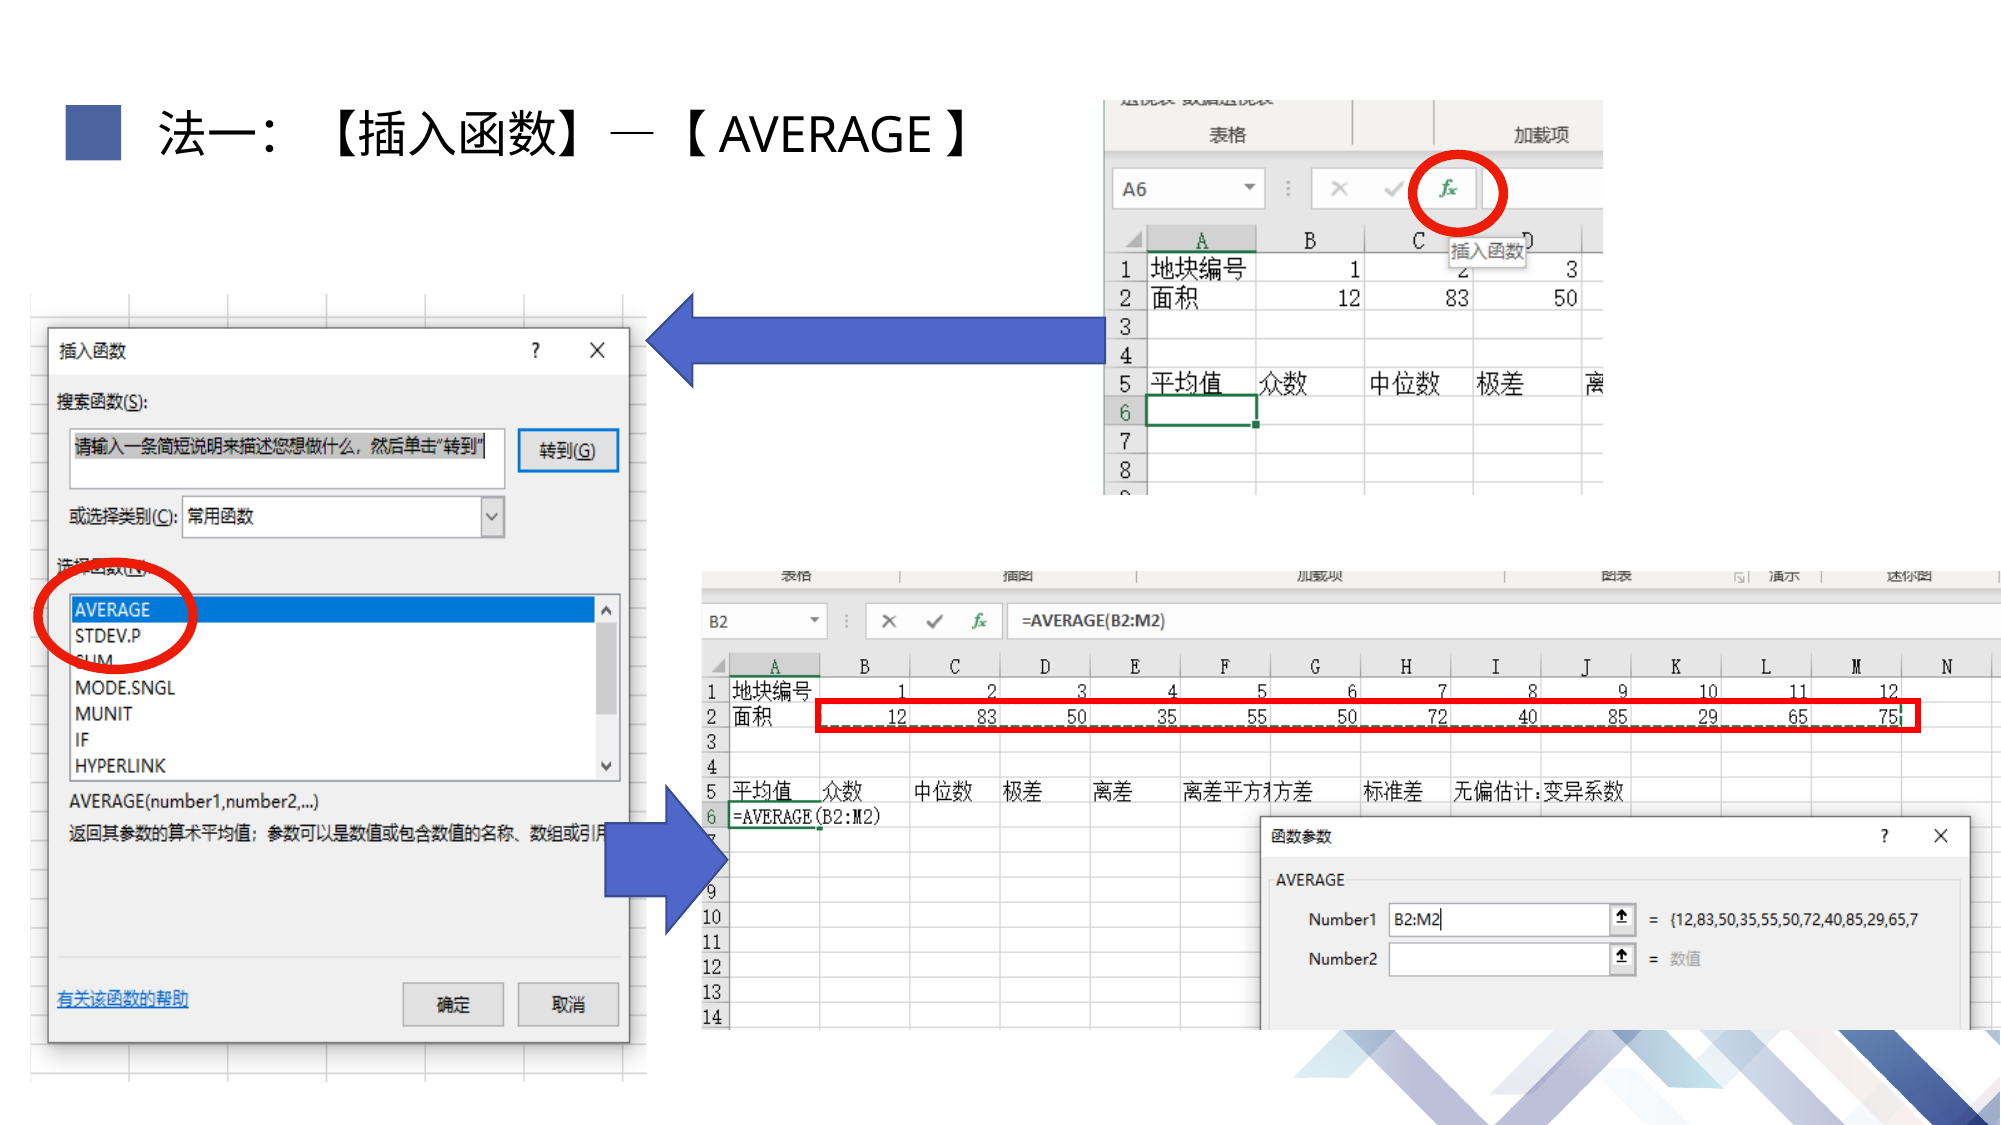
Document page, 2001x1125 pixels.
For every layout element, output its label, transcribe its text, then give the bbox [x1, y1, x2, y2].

text_box [65, 104, 122, 161]
text_box [647, 783, 701, 936]
picture [701, 571, 2001, 1125]
text_box 法一：【插入函数】—【AVERAGE】 [142, 94, 1605, 170]
text_box [647, 292, 1103, 389]
picture [1103, 100, 1604, 495]
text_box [30, 294, 647, 1082]
